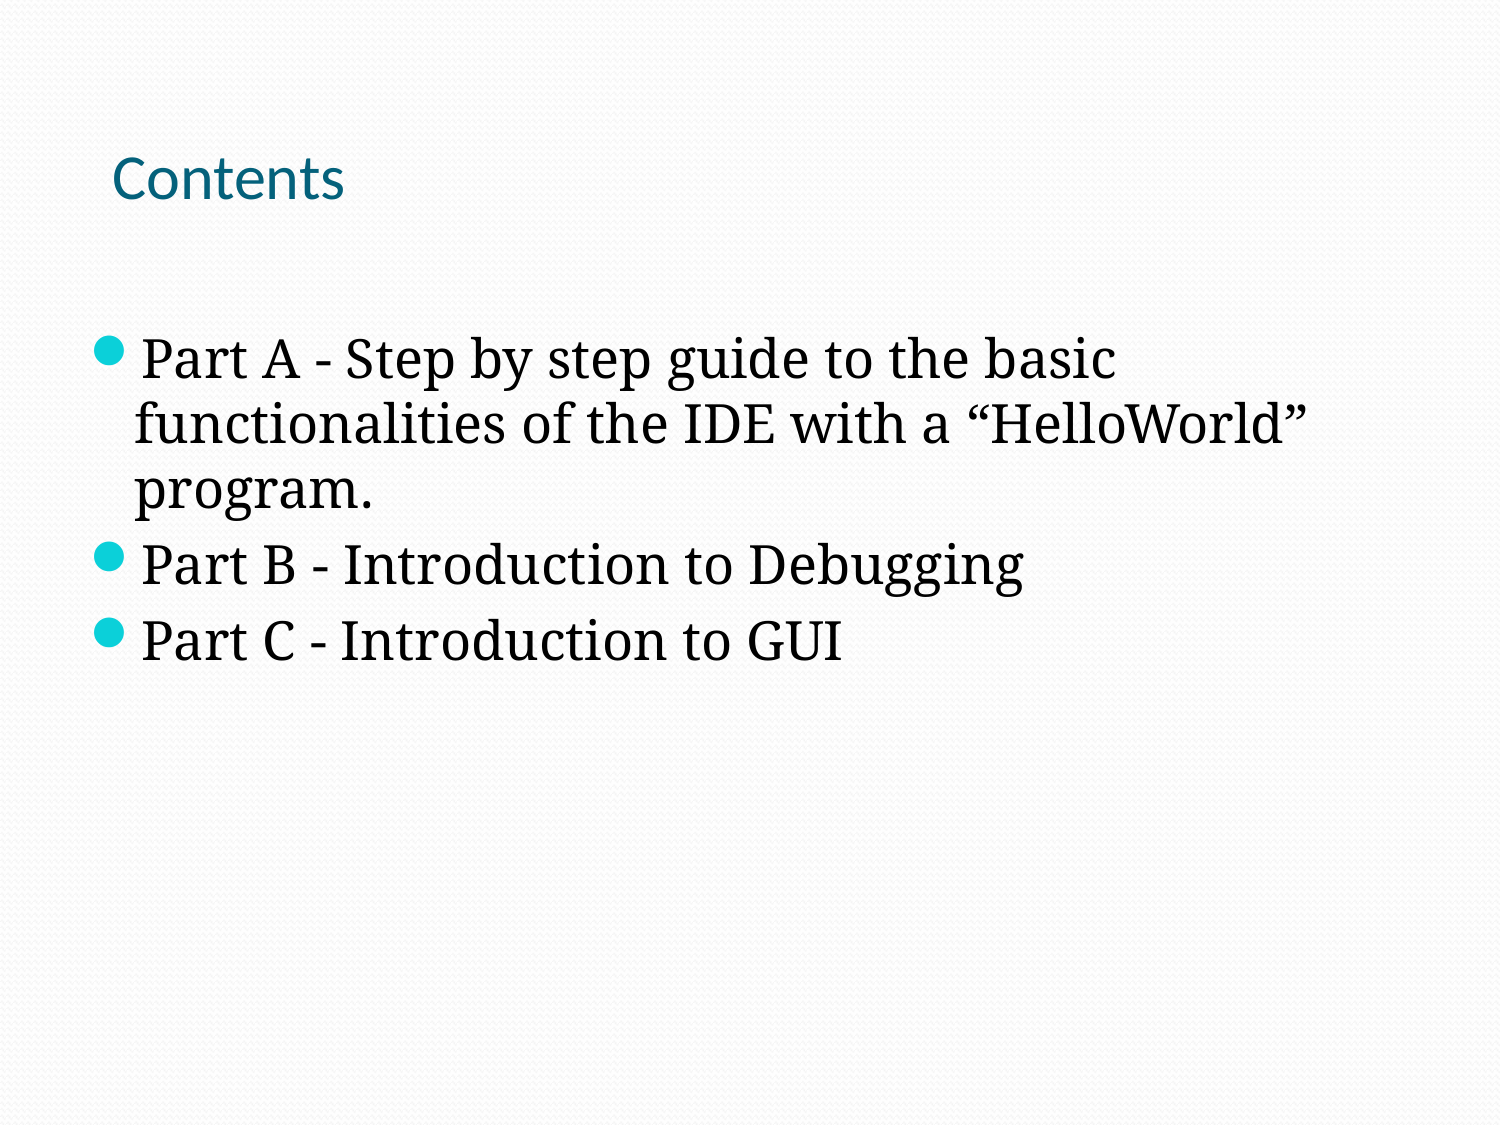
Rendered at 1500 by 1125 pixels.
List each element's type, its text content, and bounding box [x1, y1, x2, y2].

title Contents [112, 127, 1425, 213]
list Part A - Step by step guide to the basic functionalities of the IDE with a “HelloWorld” program. Part B - Introduction to Debugging Part C - Introduction to GUI [75, 317, 1425, 1038]
